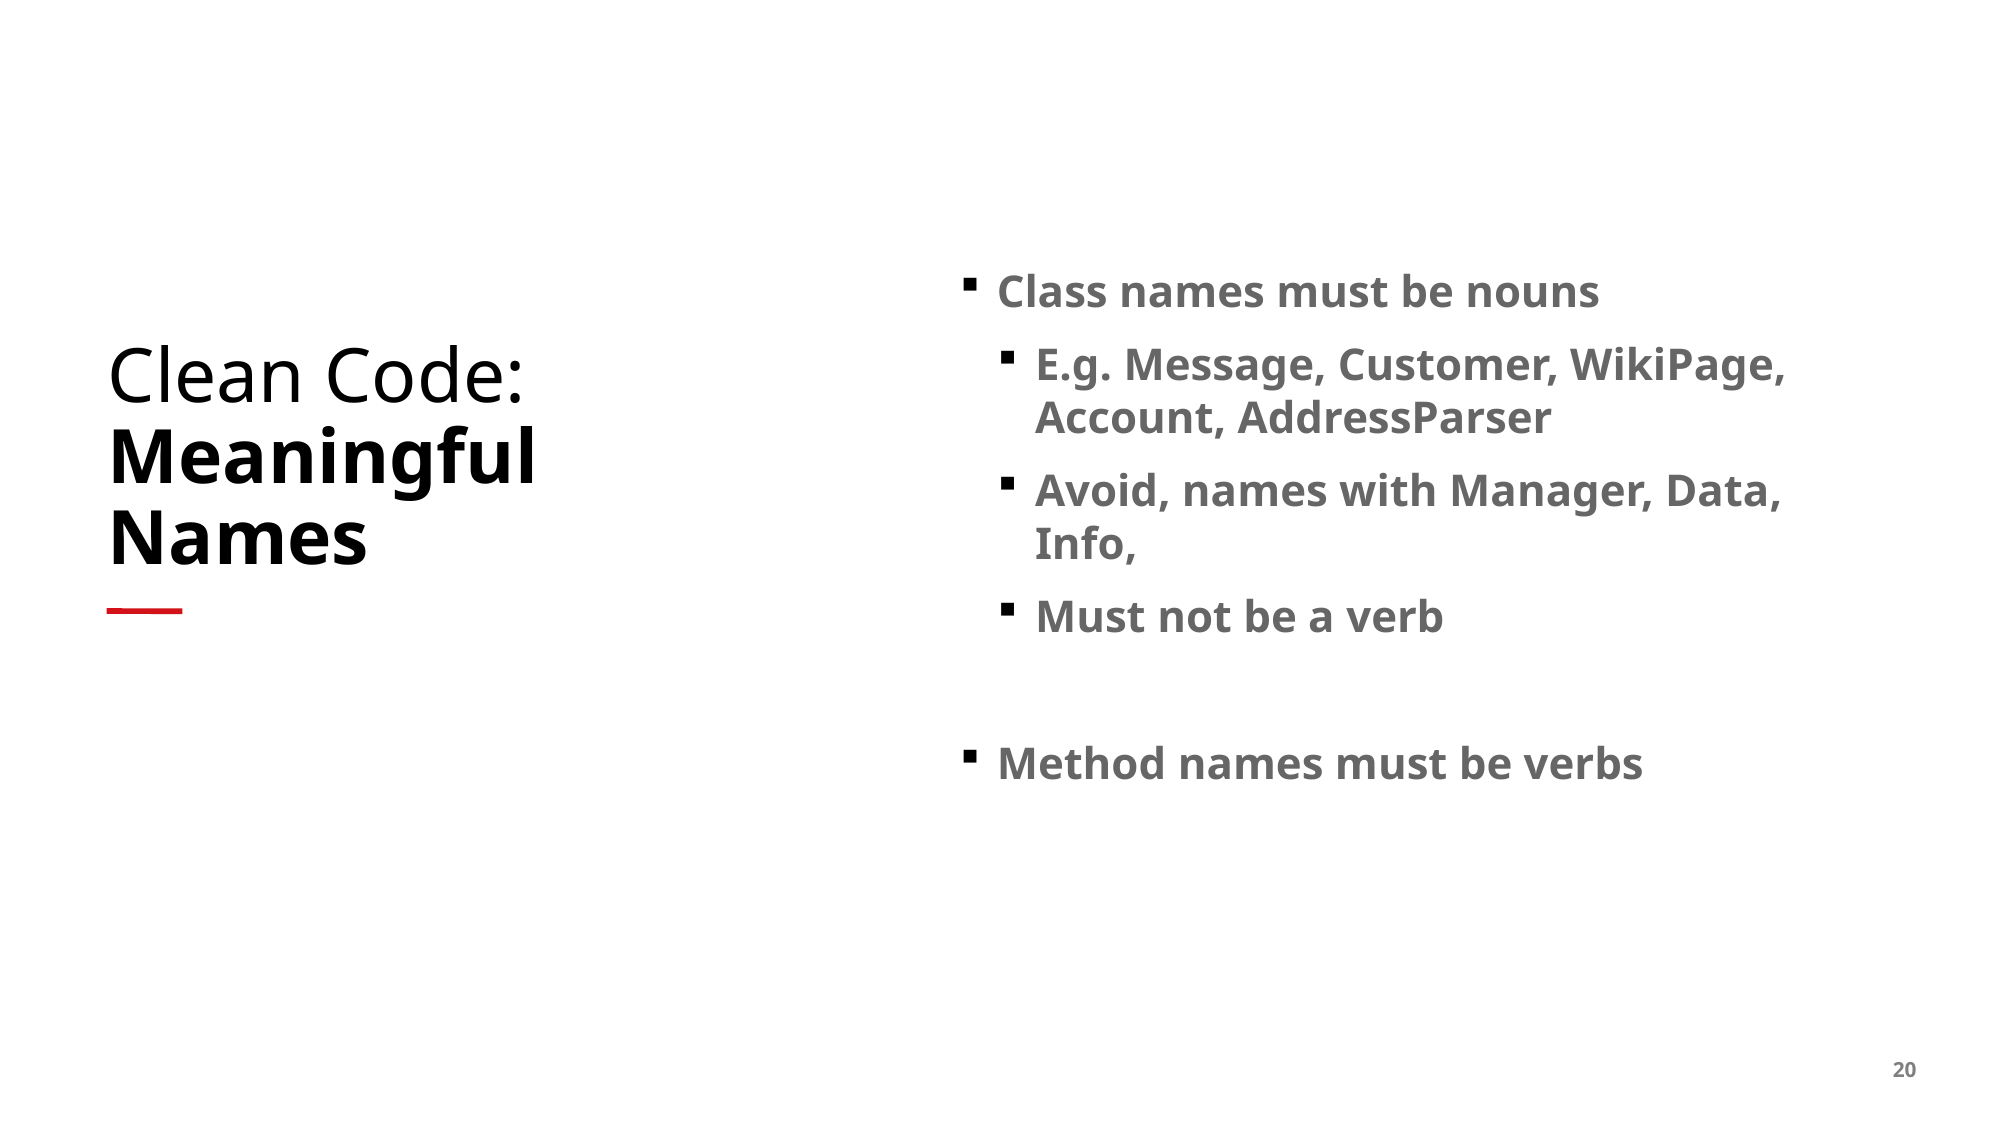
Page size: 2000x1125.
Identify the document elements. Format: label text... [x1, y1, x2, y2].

list Class names must be nouns E.g. Message, Customer, WikiPage, Account, AddressParser Avoid, names with Manager, Data, Info, Must not be a verb Method names must be verbs [960, 0, 1886, 1125]
title Clean Code: Meaningful Names [107, 494, 708, 581]
